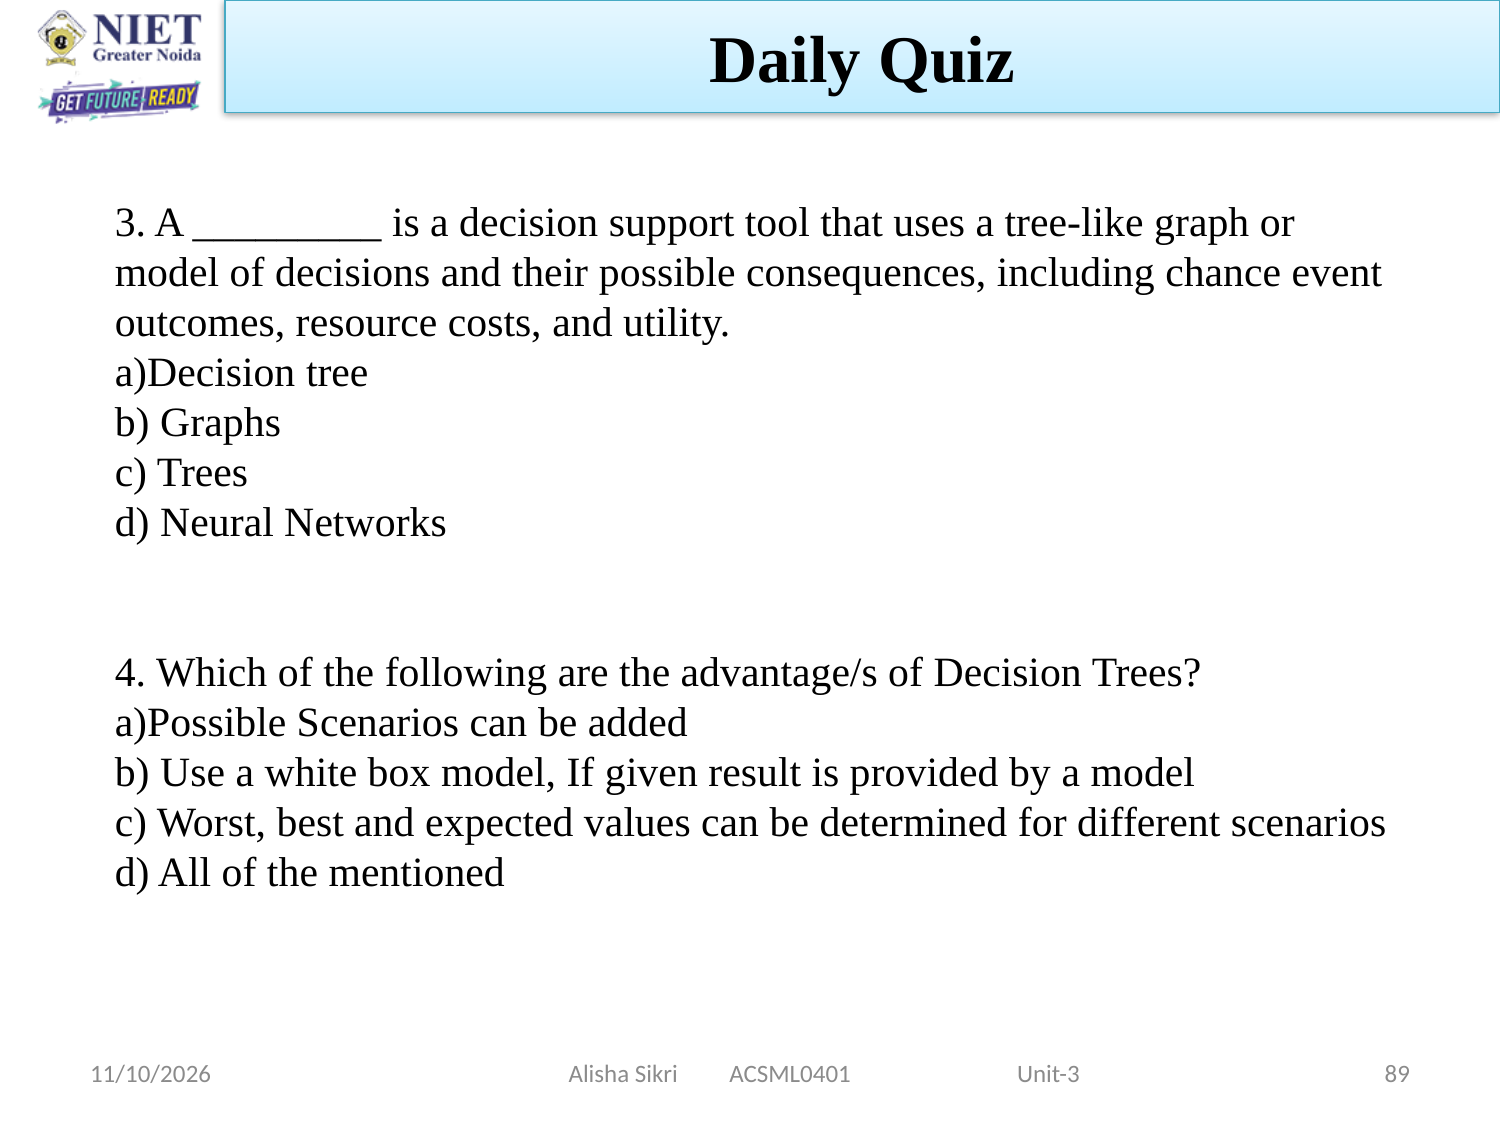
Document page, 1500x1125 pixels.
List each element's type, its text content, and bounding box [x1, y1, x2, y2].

footer Alisha Sikri ACSML0401 Unit-3 [412, 1042, 1074, 1103]
list [87, 187, 1438, 930]
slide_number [75, 1042, 412, 1103]
slide_number 89 [1074, 1042, 1425, 1103]
text_box Daily Quiz [238, 0, 1500, 113]
picture [0, 0, 238, 135]
text_box 3. A _________ is a decision support tool that uses a tree-like graph or model of decisions and their possible consequences, including chance event outcomes, resource costs, and utility. a)Decision tree b) Graphs c) Trees d) Neural Networks 4. Which of the following are the advantage/s of Decision Trees? a)Possible Scenarios can be added b) Use a white box model, If given result is provided by a model c) Worst, best and expected values can be determined for different scenarios d) All of the mentioned [99, 187, 1425, 903]
